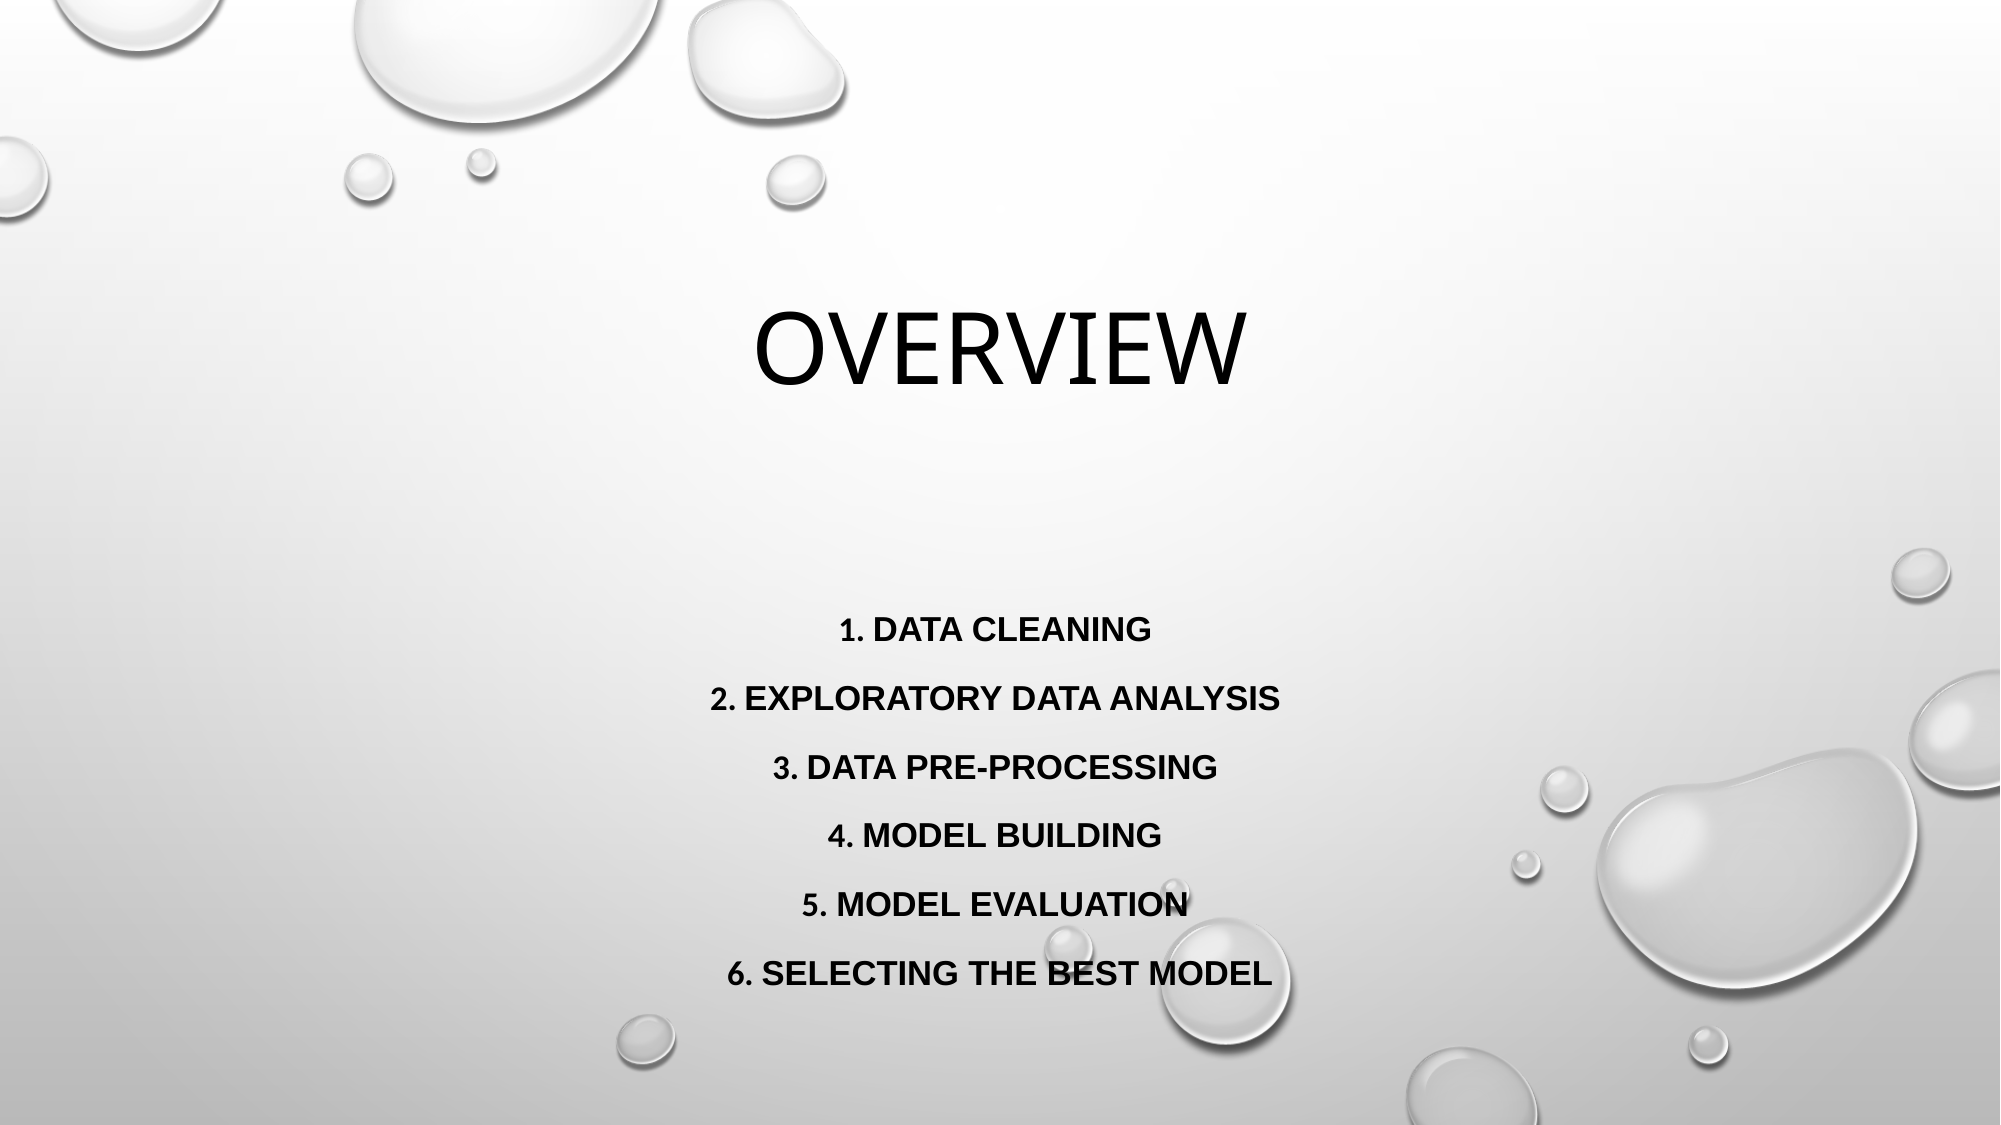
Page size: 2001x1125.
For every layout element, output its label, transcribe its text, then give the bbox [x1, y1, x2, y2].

title OVERVIEW [287, 213, 1713, 534]
subtitle 1. Data Cleaning 2. Exploratory Data Analysis 3. Data Pre-processing 4. Model Building 5. Model Evaluation 6. Selecting the best model [287, 591, 1713, 1004]
picture [0, 0, 2000, 1125]
